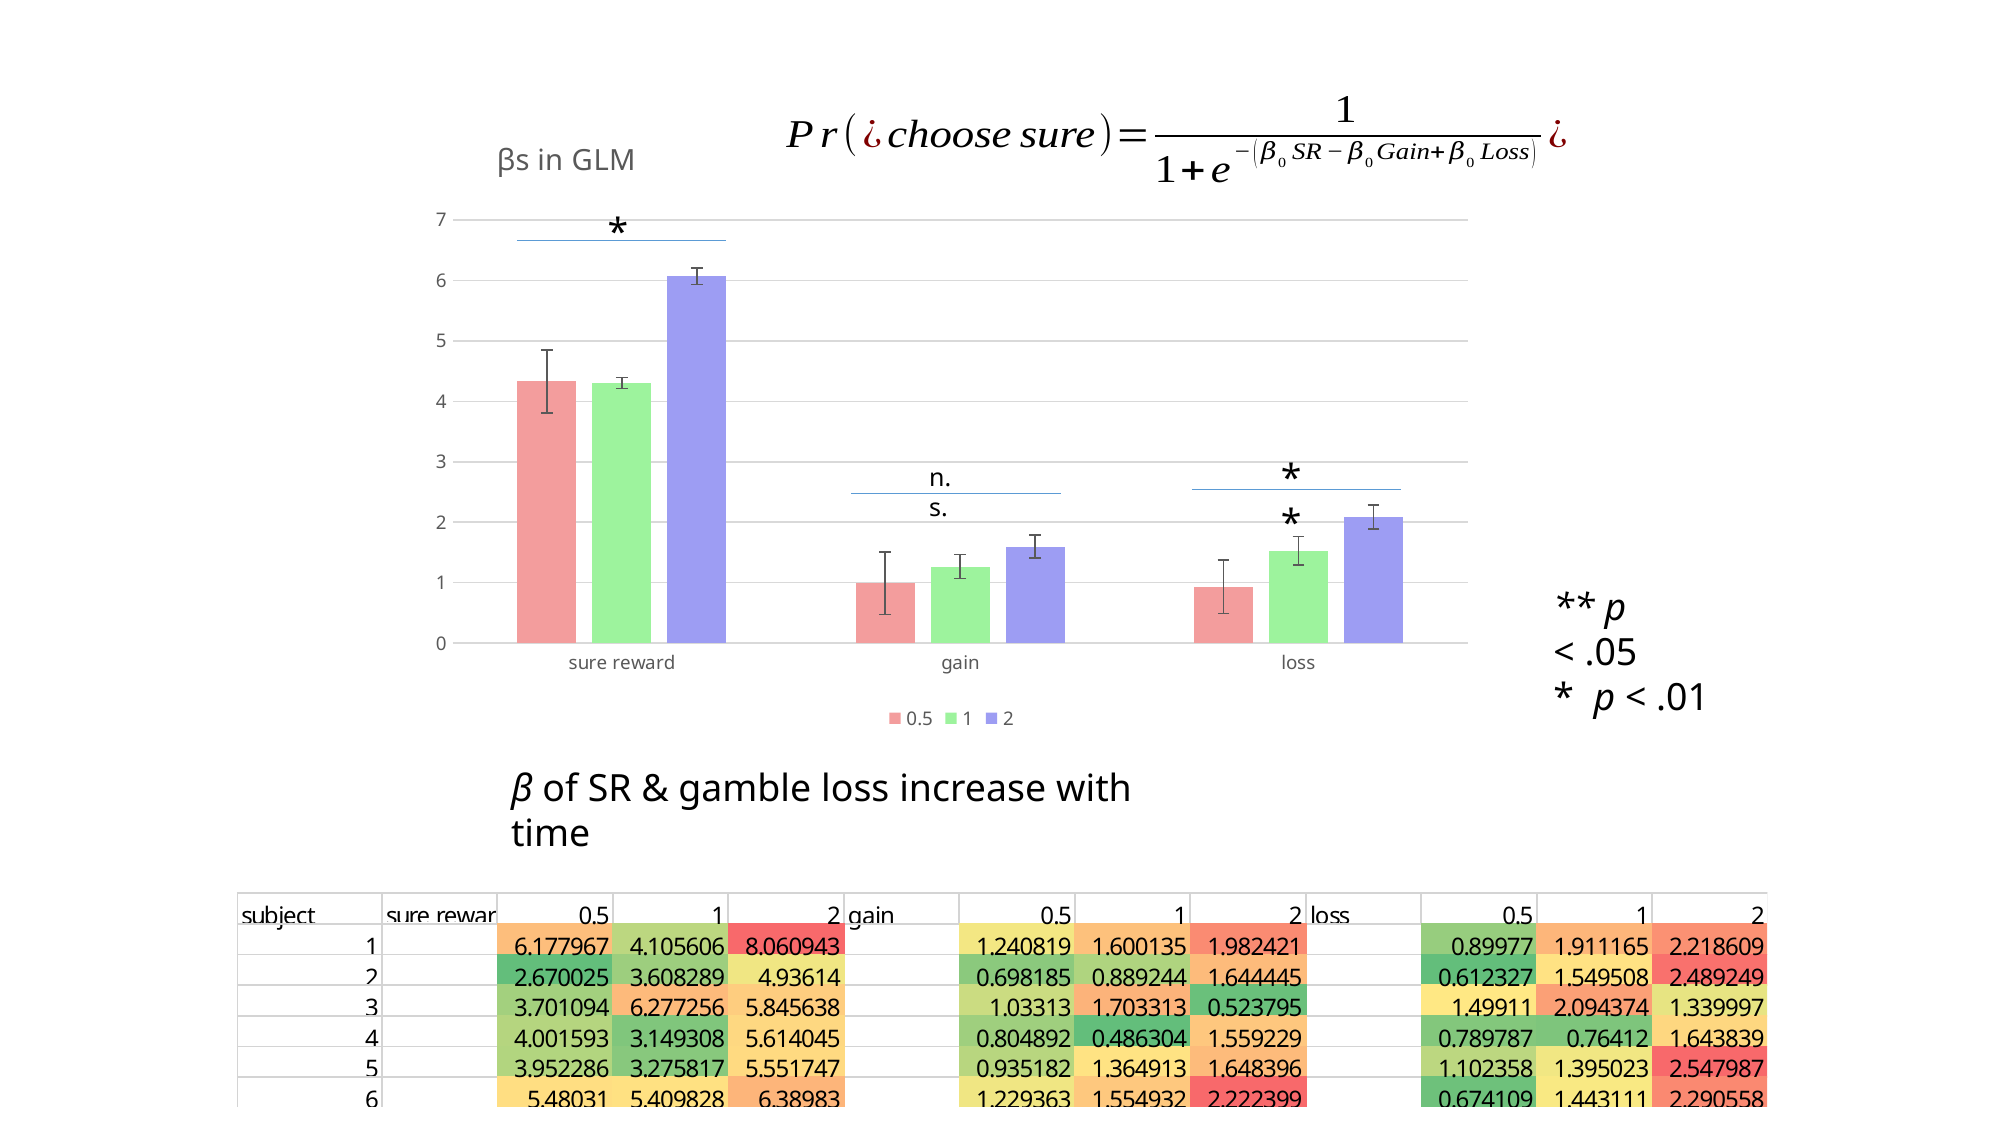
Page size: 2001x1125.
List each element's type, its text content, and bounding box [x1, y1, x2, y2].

picture [236, 892, 1769, 1109]
text_box β of SR & gamble loss increase with time [496, 756, 1192, 862]
text_box ** p < .05 * p < .01 [1538, 575, 1732, 726]
chart [414, 115, 1490, 738]
